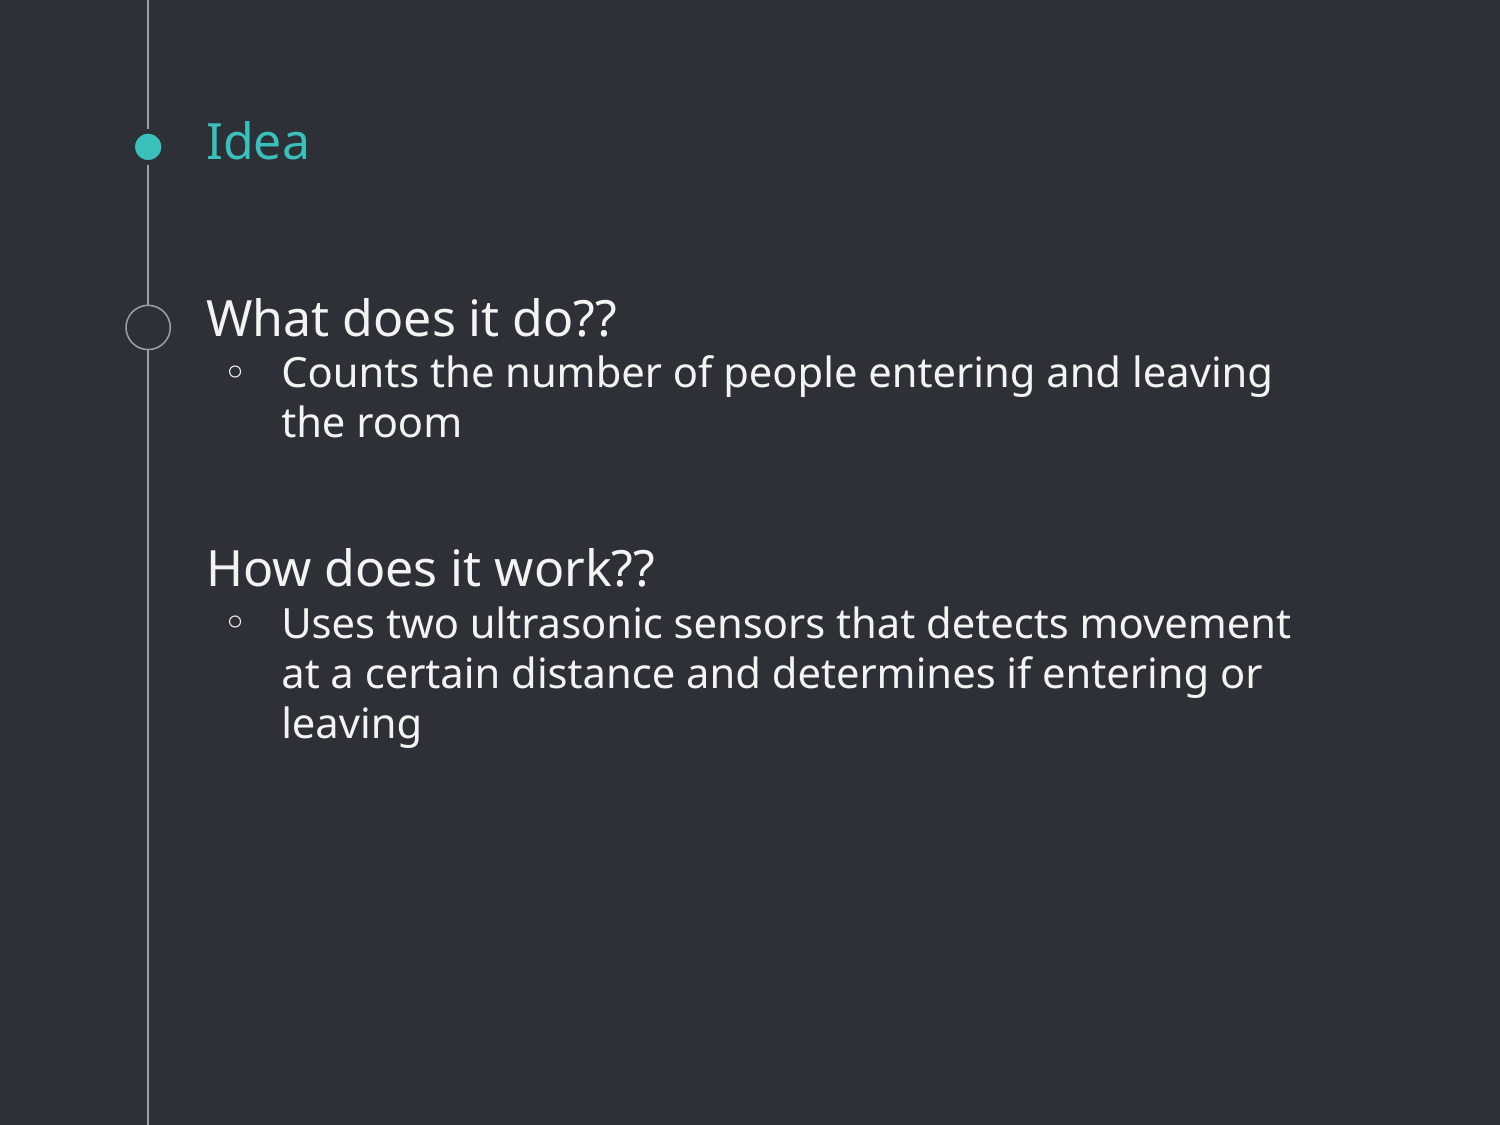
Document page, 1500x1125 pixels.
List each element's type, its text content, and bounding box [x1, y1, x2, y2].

list What does it do?? Counts the number of people entering and leaving the room How does it work?? Uses two ultrasonic sensors that detects movement at a certain distance and determines if entering or leaving [191, 271, 1317, 1008]
title Idea [191, 109, 1317, 185]
